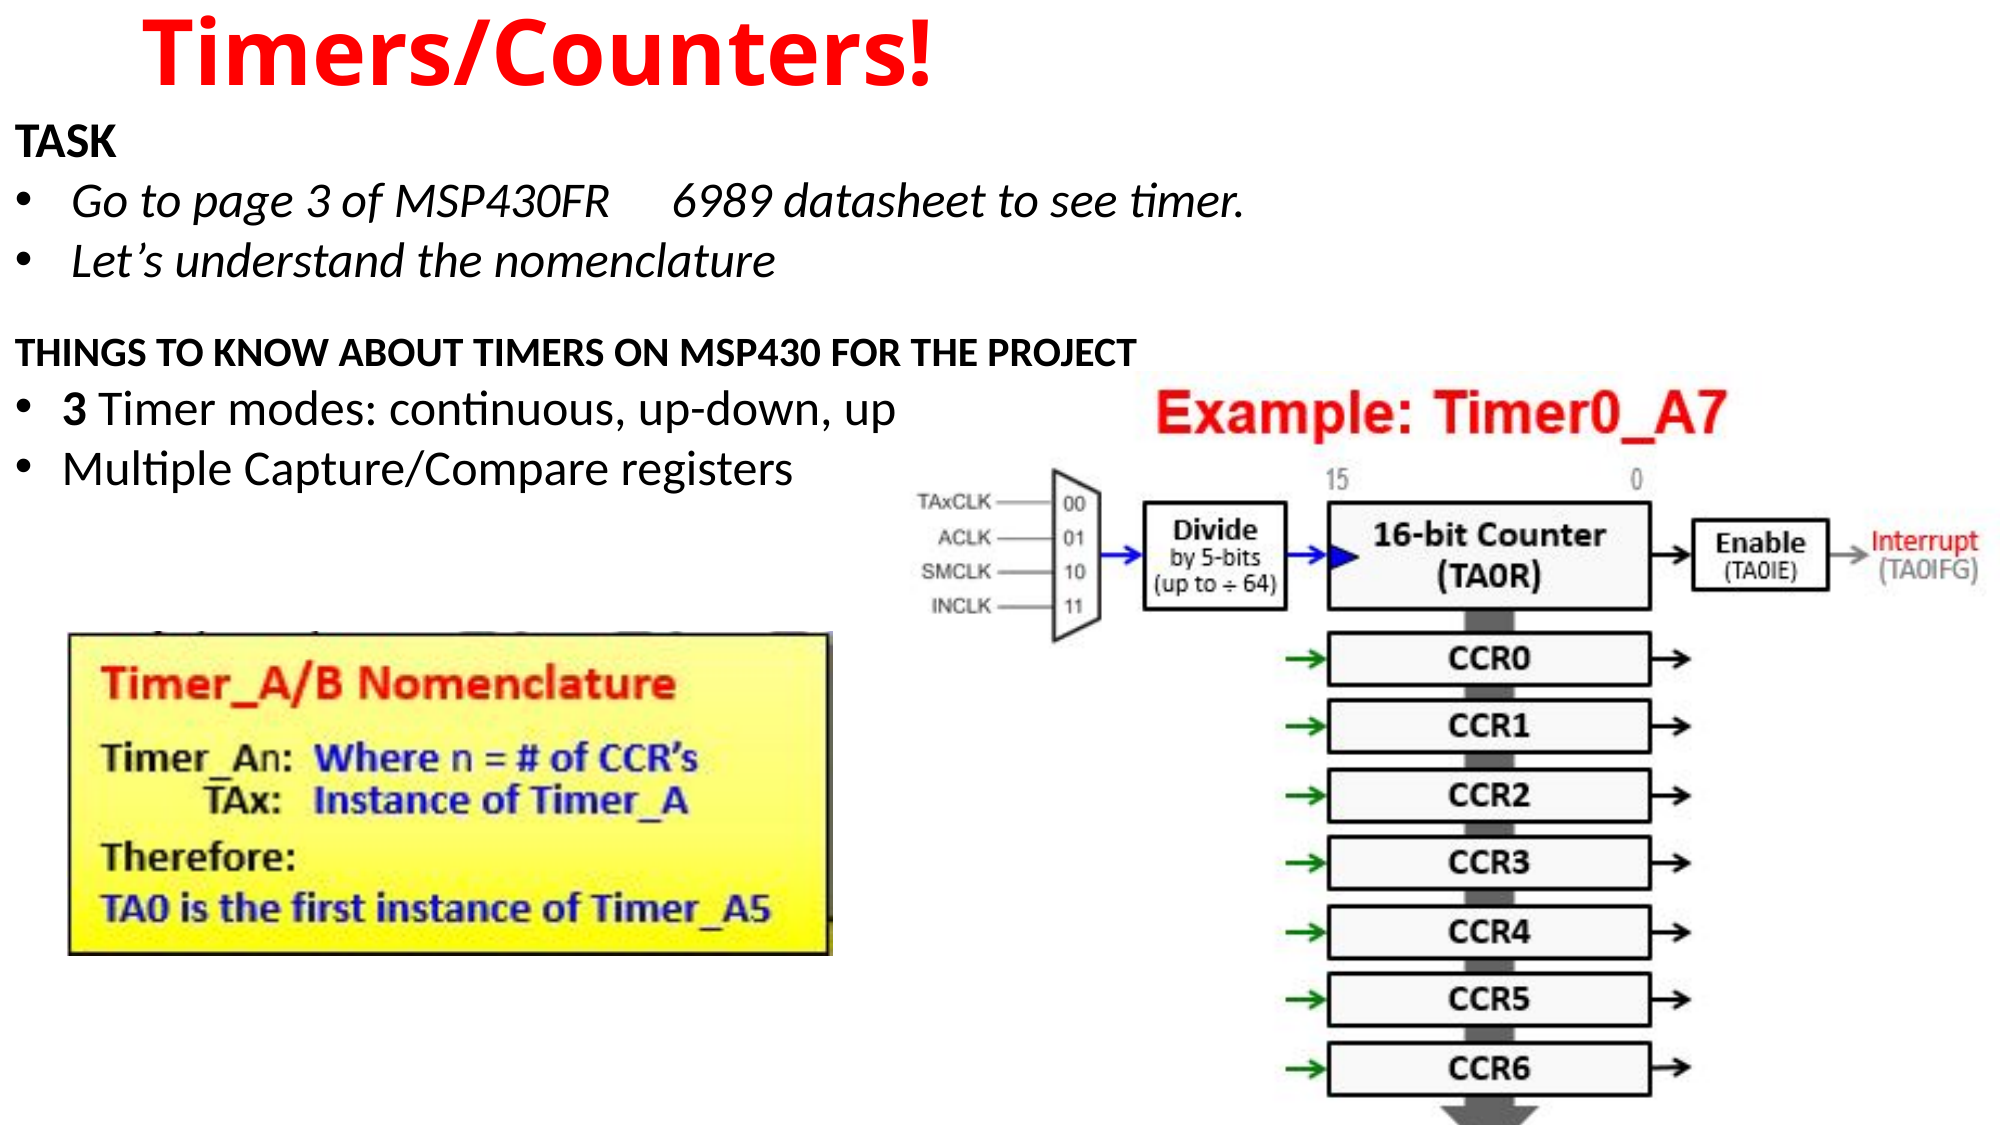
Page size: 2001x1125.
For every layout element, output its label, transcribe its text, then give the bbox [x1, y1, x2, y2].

title Timers/Counters! [126, 0, 1852, 165]
text_box TASK Go to page 3 of MSP430FR 6989 datasheet to see timer. Let’s understand the nomenclature [0, 100, 1607, 296]
picture [859, 371, 2000, 1125]
picture [66, 631, 833, 956]
text_box THINGS TO KNOW ABOUT TIMERS ON MSP430 FOR THE PROJECT 3 Timer modes: continuous, up-down, up Multiple Capture/Compare registers [0, 317, 1184, 503]
